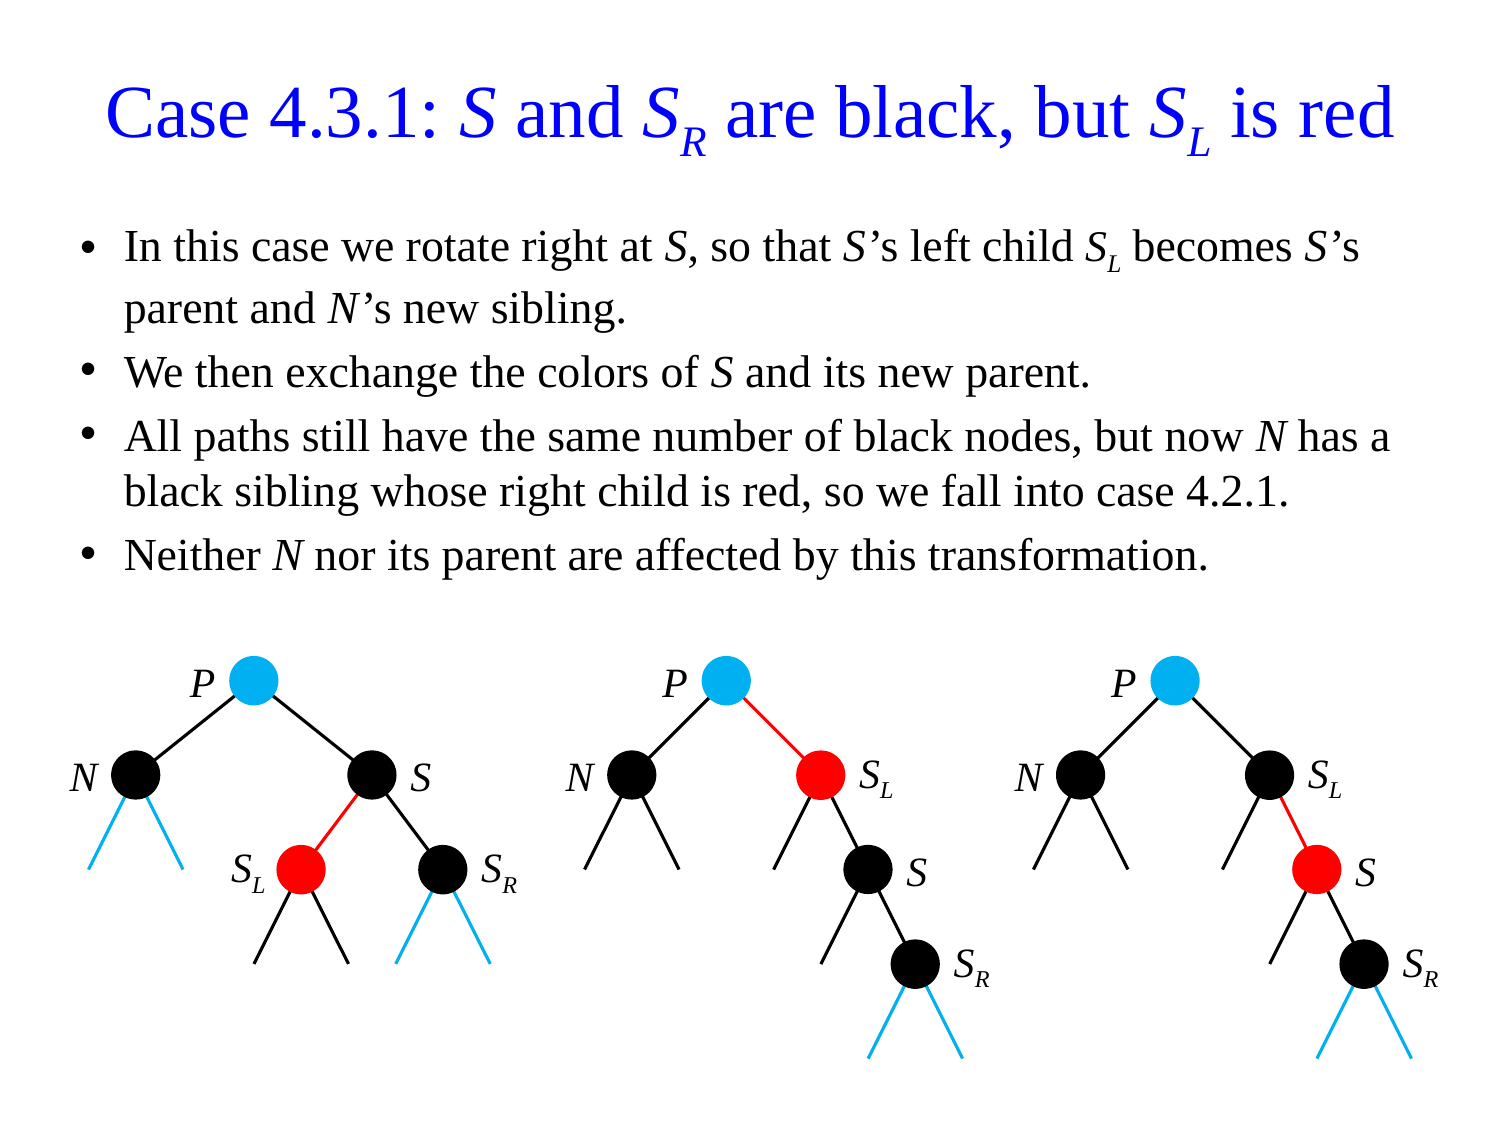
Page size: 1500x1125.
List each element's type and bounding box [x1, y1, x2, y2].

text_box [41, 633, 1010, 1059]
title [64, 42, 1435, 185]
text_box [986, 633, 1459, 1059]
list [64, 208, 1459, 587]
